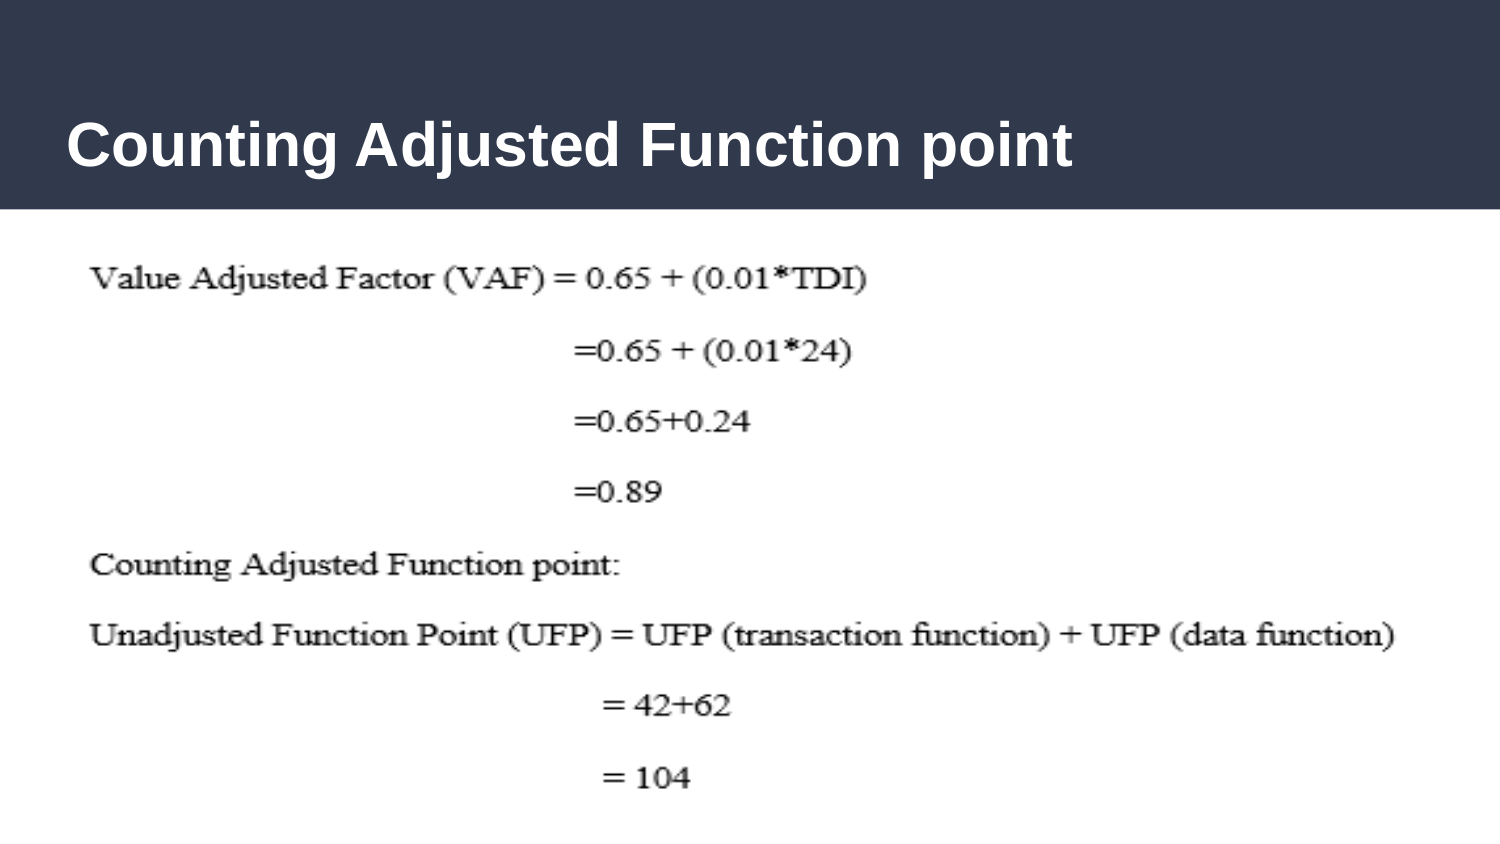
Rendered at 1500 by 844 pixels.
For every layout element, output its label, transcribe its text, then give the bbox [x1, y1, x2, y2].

title Counting Adjusted Function point [51, 51, 1449, 158]
picture [50, 237, 1450, 821]
